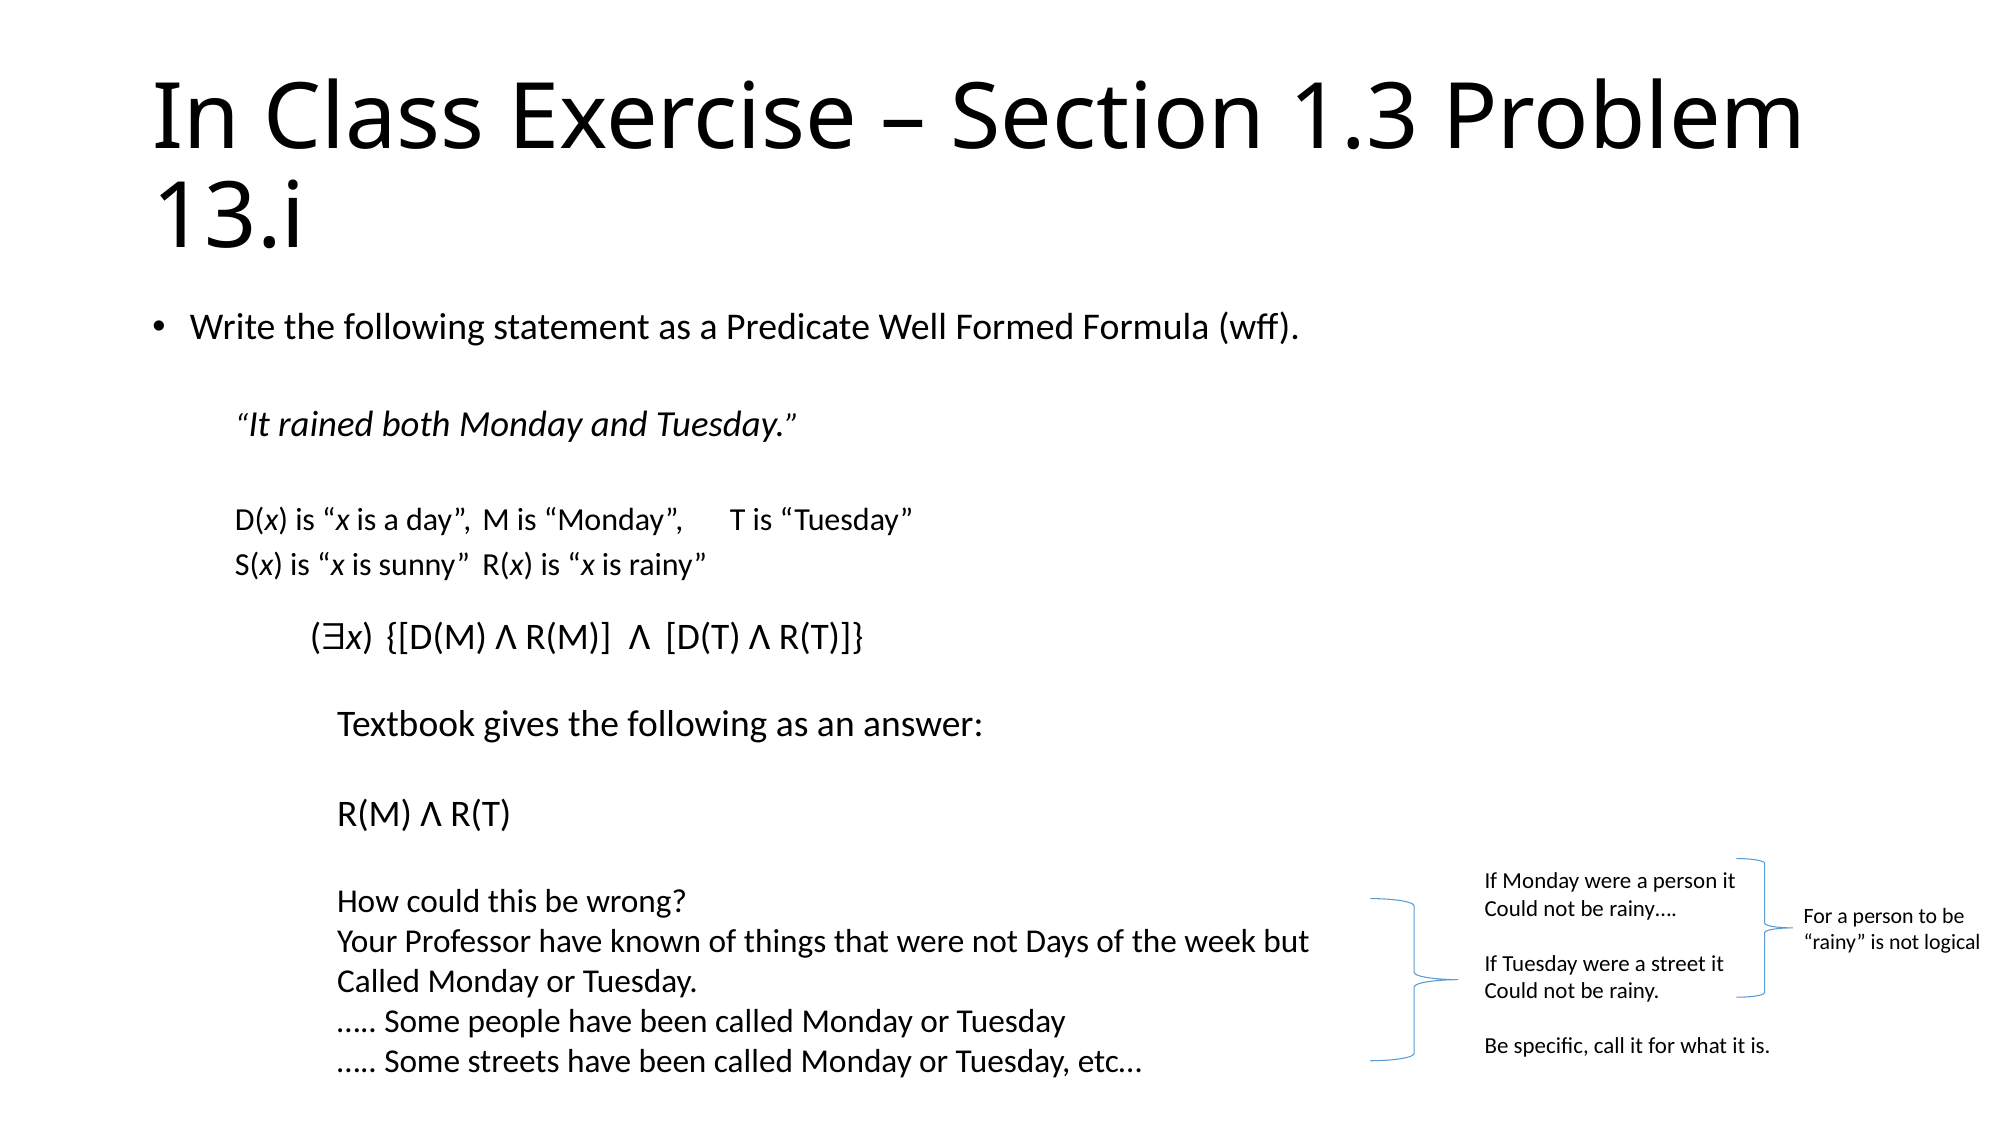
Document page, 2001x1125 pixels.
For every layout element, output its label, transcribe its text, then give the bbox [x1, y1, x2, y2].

text_box For a person to be “rainy” is not logical [1788, 893, 1996, 961]
text_box {[D(M) Λ R(M)] [371, 604, 627, 691]
text_box Λ [613, 604, 666, 665]
text_box (x) [295, 604, 371, 665]
title In Class Exercise – Section 1.3 Problem 13.i [137, 59, 1863, 278]
list Write the following statement as a Predicate Well Formed Formula (wff). “It rained both Monday and Tuesday.” D(x) is “x is a day”, M is “Monday”, T is “Tuesday” S(x) is “x is sunny” R(x) is “x is rainy” [137, 299, 1863, 591]
text_box [D(T) Λ R(T)]} [666, 604, 879, 665]
text_box Textbook gives the following as an answer: R(M) Λ R(T) How could this be wrong? Your Professor have known of things that were not Days of the week but Called Monday or Tuesday. ….. Some people have been called Monday or Tuesday ….. Some streets have been called Monday or Tuesday, etc… [322, 691, 1326, 1087]
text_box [1370, 858, 1788, 1068]
